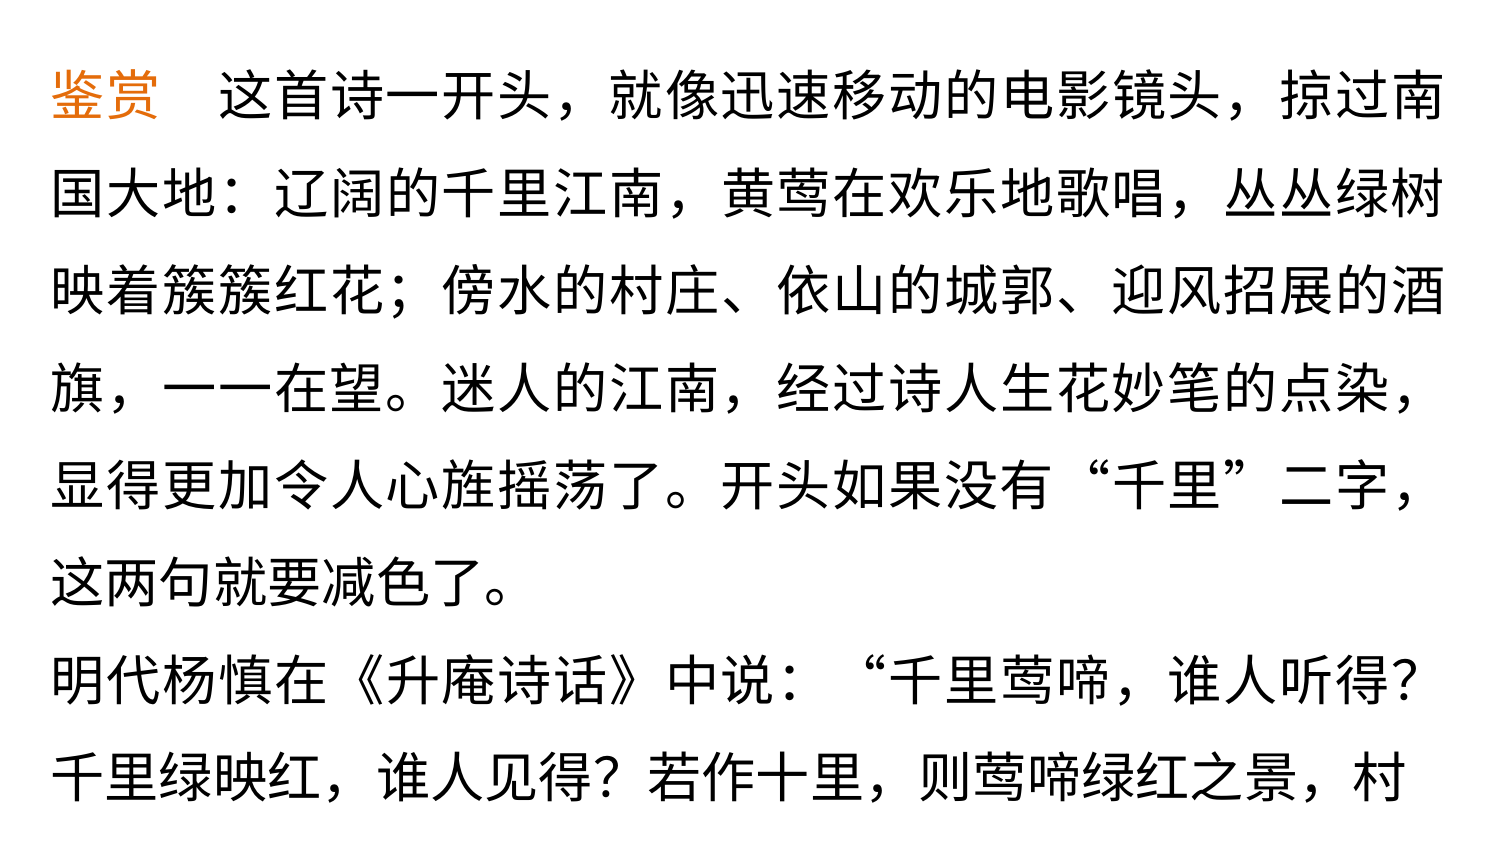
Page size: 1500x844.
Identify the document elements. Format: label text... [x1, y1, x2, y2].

text_box 鉴赏 这首诗一开头，就像迅速移动的电影镜头，掠过南国大地：辽阔的千里江南，黄莺在欢乐地歌唱，丛丛绿树映着簇簇红花；傍水的村庄、依山的城郭、迎风招展的酒旗，一一在望。迷人的江南，经过诗人生花妙笔的点染，显得更加令人心旌摇荡了。开头如果没有“千里”二字，这两句就要减色了。 明代杨慎在《升庵诗话》中说：“千里莺啼，谁人听得？千里绿映红，谁人见得？若作十里，则莺啼绿红之景，村 [35, 21, 1461, 816]
